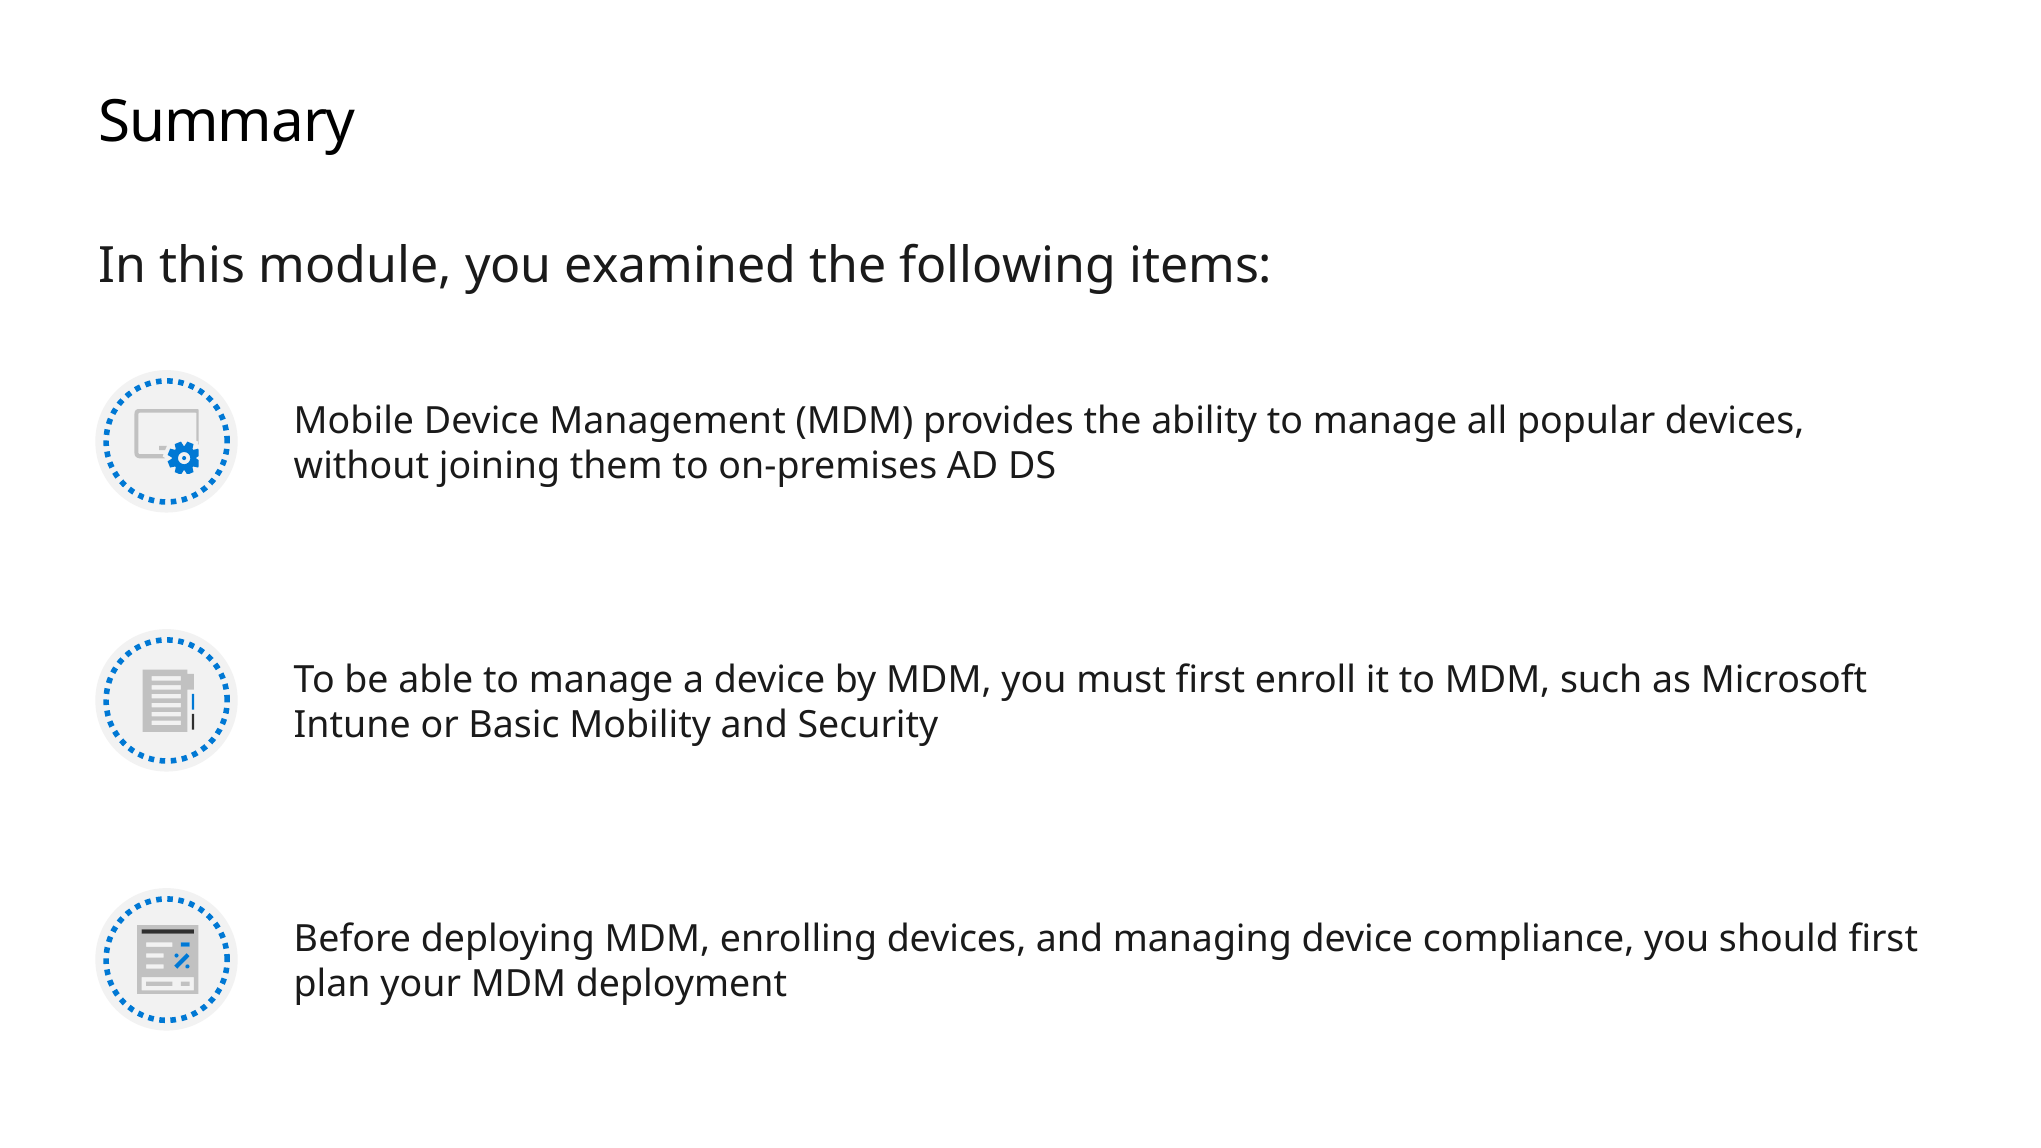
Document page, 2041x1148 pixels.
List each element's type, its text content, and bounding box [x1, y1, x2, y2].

picture [94, 369, 238, 513]
picture [94, 887, 238, 1031]
picture [94, 628, 238, 772]
text_box To be able to manage a device by MDM, you must first enroll it to MDM, such as Microsoft Intune or Basic Mobility and Security [293, 595, 1945, 805]
text_box Before deploying MDM, enrolling devices, and managing device compliance, you should first plan your MDM deployment [293, 854, 1945, 1065]
text_box Mobile Device Management (MDM) provides the ability to manage all popular devices, without joining them to on-premises AD DS [293, 336, 1945, 546]
title Summary [98, 83, 1943, 156]
text_box In this module, you examined the following items: [76, 218, 1924, 308]
